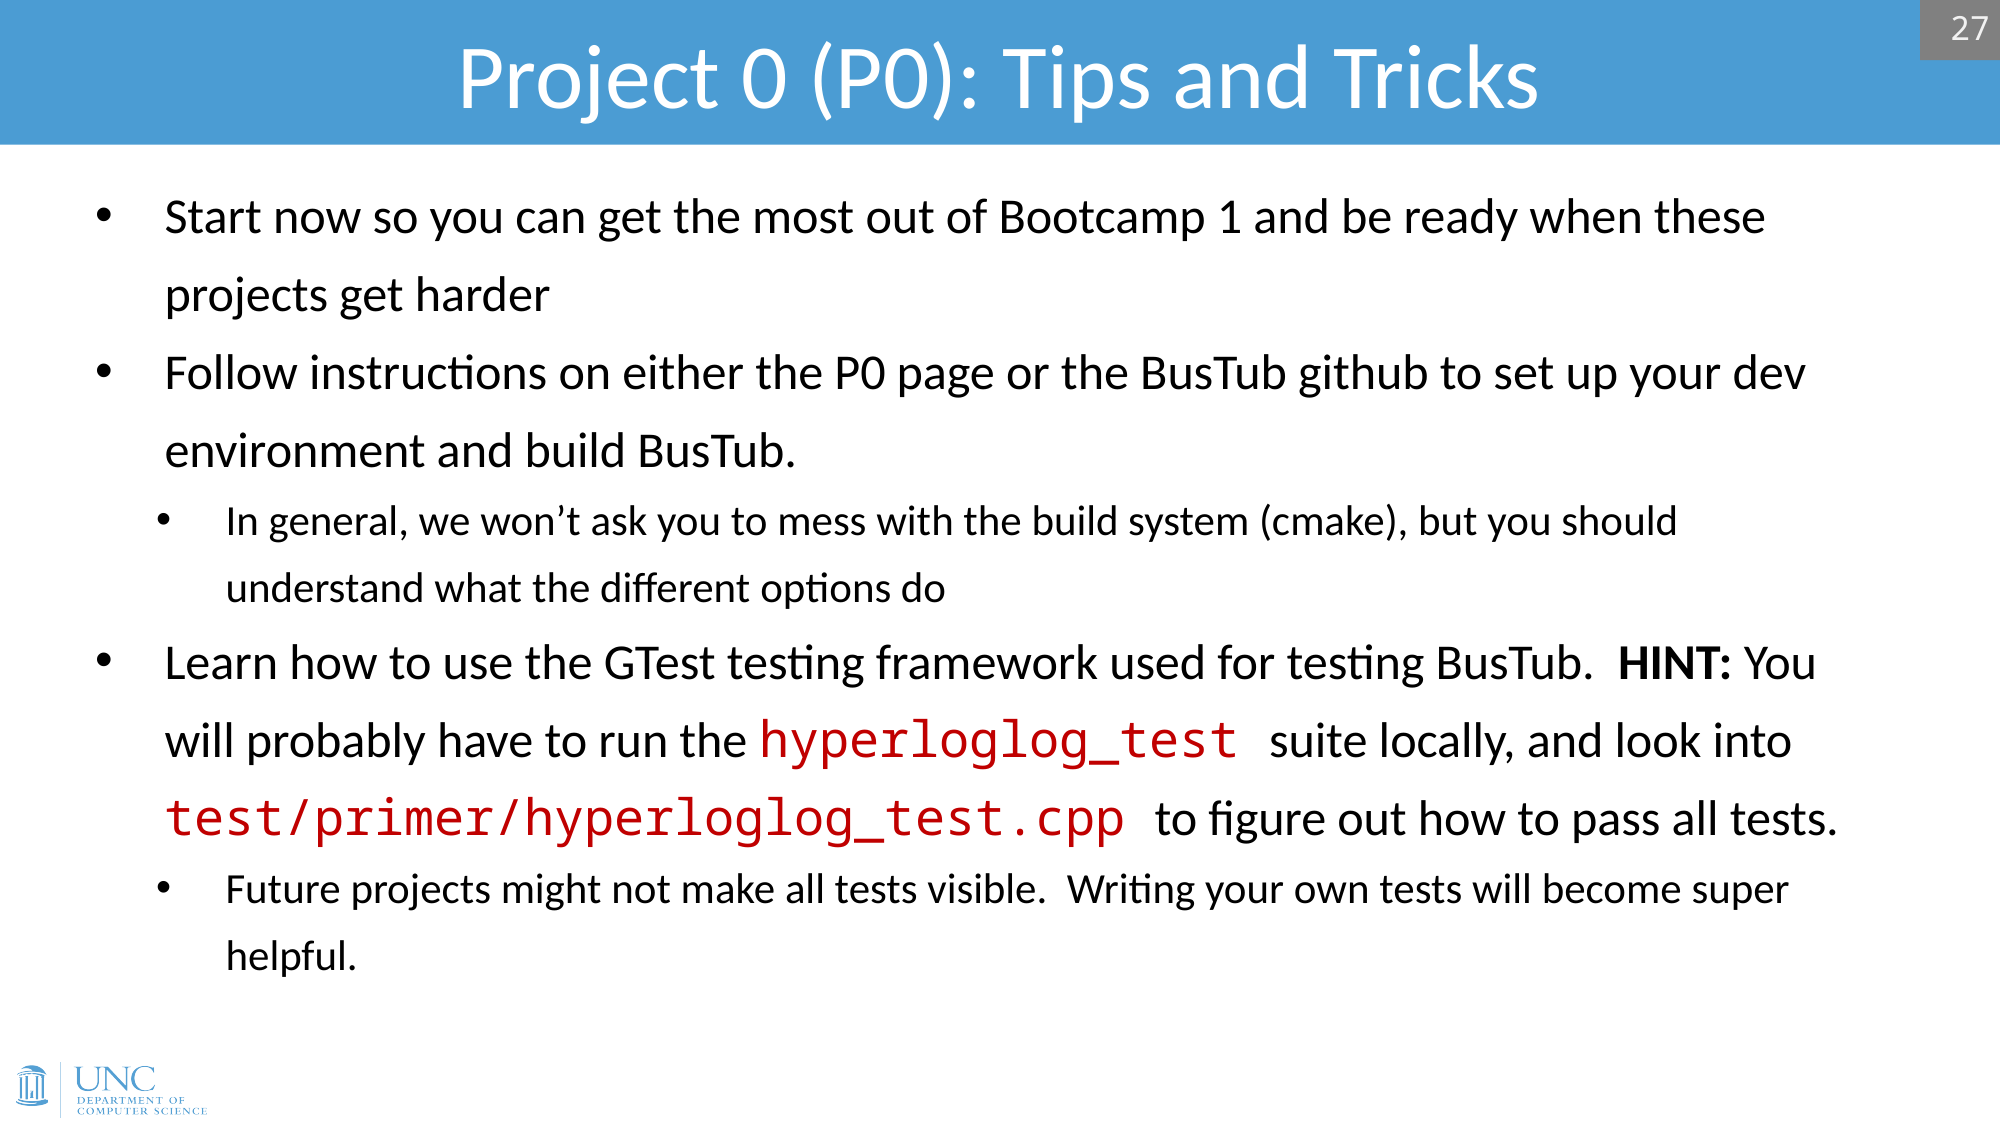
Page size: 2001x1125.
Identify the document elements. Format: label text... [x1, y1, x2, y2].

picture [16, 1062, 207, 1118]
title Project 0 (P0): Tips and Tricks [0, 0, 2000, 145]
list Start now so you can get the most out of Bootcamp 1 and be ready when these projects get harder Follow instructions on either the P0 page or the BusTub github to set up your dev environment and build BusTub. In general, we won’t ask you to mess with the build system (cmake), but you should understand what the different options do Learn how to use the GTest testing framework used for testing BusTub. HINT: You will probably have to run the hyperloglog_test suite locally, and look into test/primer/hyperloglog_test.cpp to figure out how to pass all tests. Future projects might not make all tests visible. Writing your own tests will become super helpful. [80, 158, 1880, 1055]
text_box 27 [1920, 0, 2000, 61]
